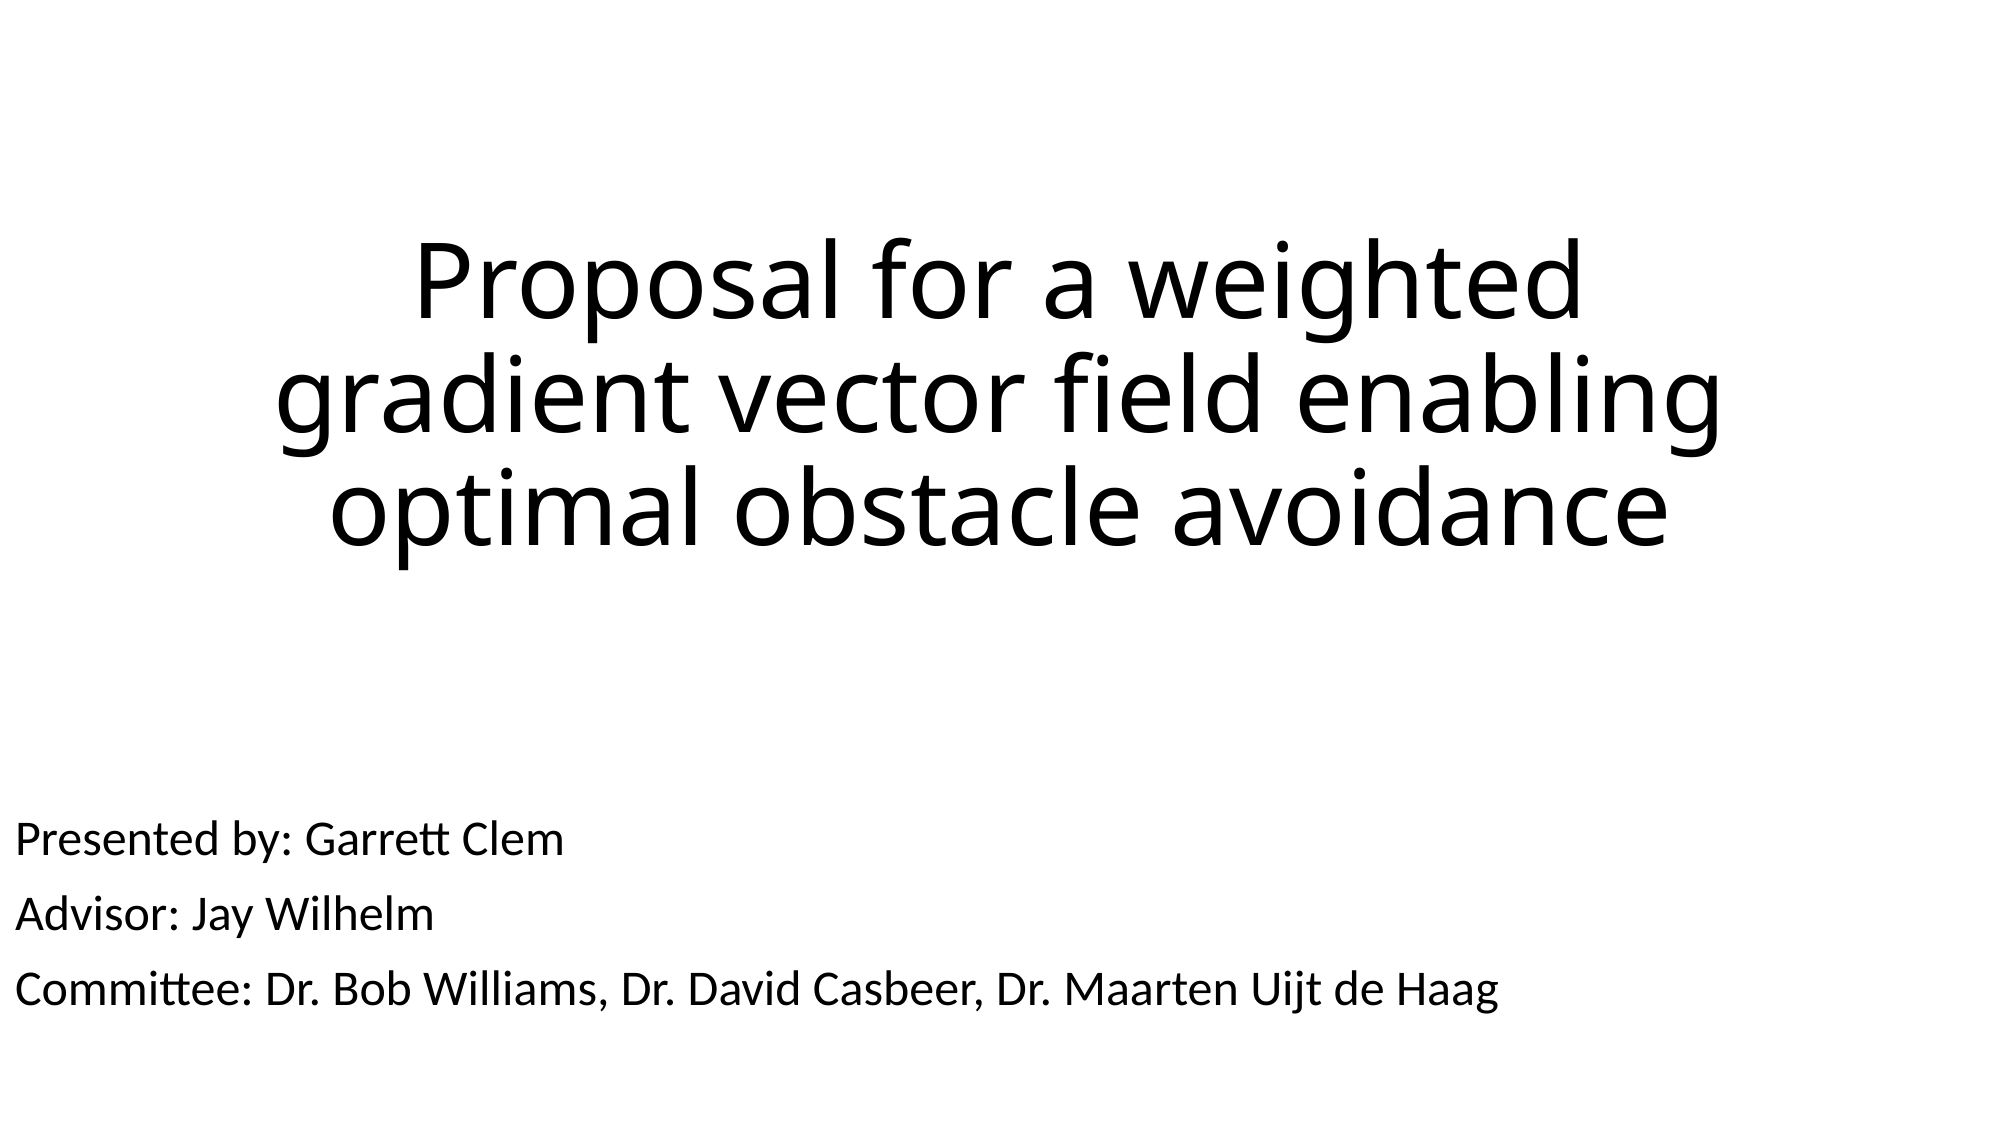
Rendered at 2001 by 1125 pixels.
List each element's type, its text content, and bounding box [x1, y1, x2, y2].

title Proposal for a weighted gradient vector field enabling optimal obstacle avoidance [249, 184, 1750, 576]
subtitle Presented by: Garrett Clem Advisor: Jay Wilhelm Committee: Dr. Bob Williams, Dr. David Casbeer, Dr. Maarten Uijt de Haag [0, 805, 1633, 1077]
